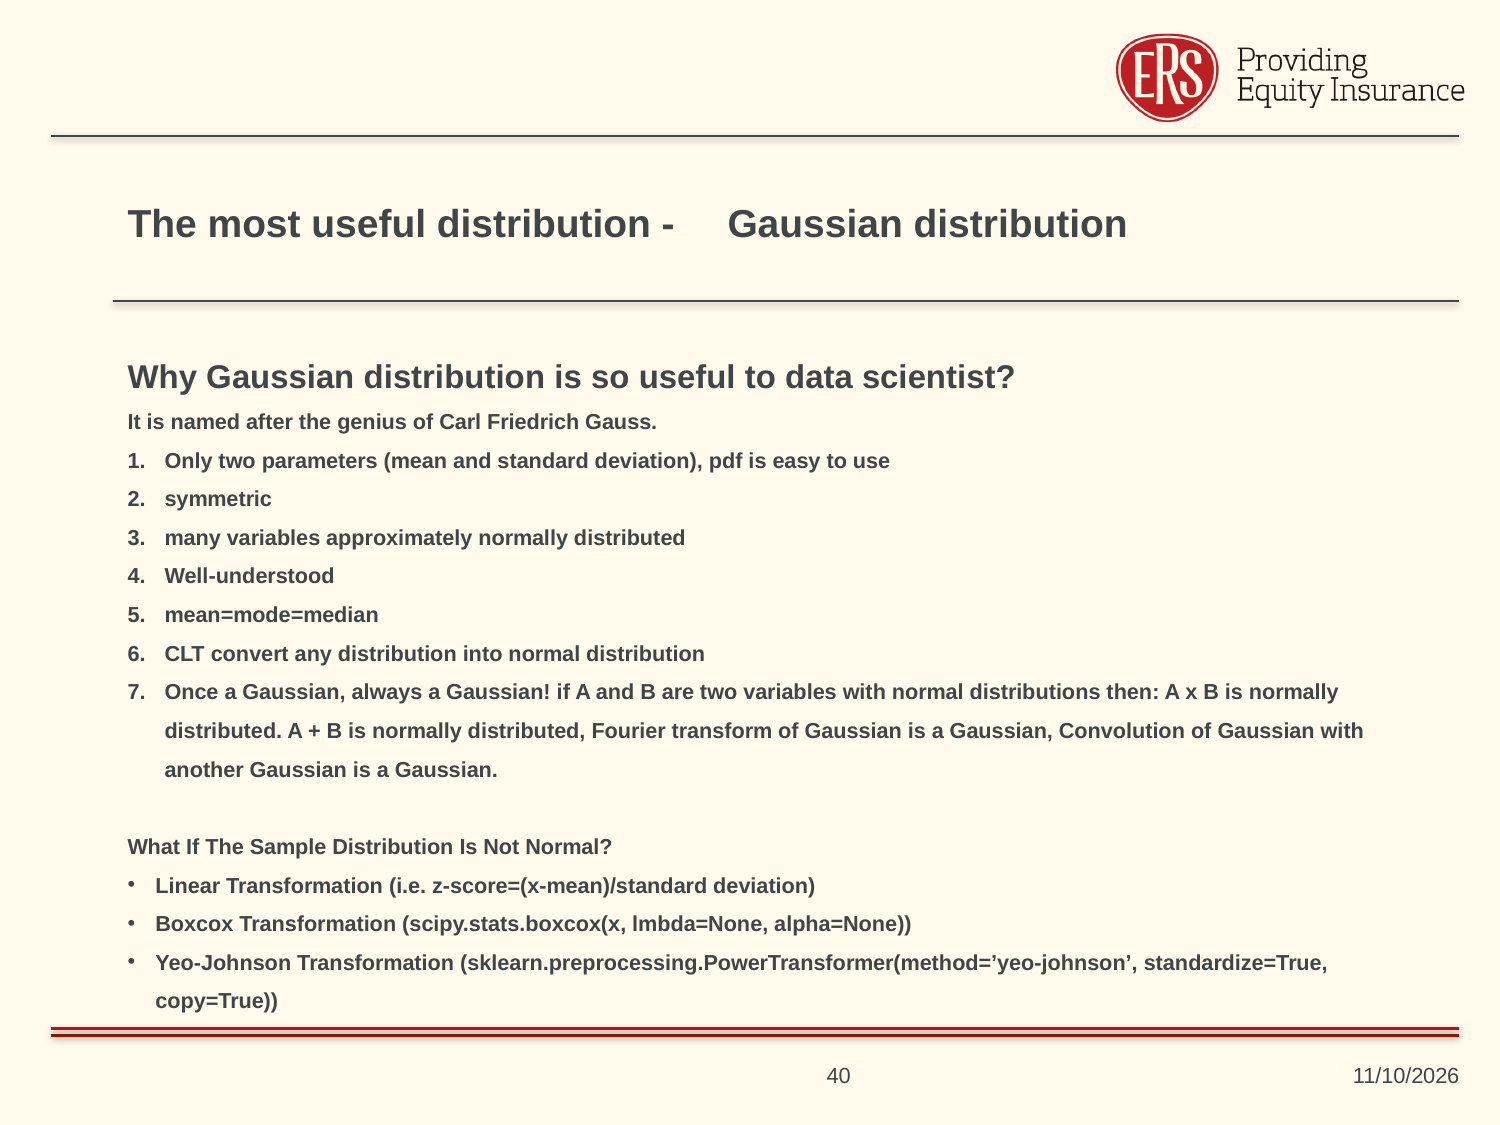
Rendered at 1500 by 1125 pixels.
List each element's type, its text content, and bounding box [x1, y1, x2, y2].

picture [1116, 33, 1475, 122]
slide_number 40 [795, 1045, 882, 1105]
list Why Gaussian distribution is so useful to data scientist? It is named after the genius of Carl Friedrich Gauss. Only two parameters (mean and standard deviation), pdf is easy to use symmetric many variables approximately normally distributed Well-understood mean=mode=median CLT convert any distribution into normal distribution Once a Gaussian, always a Gaussian! if A and B are two variables with normal distributions then: A x B is normally distributed. A + B is normally distributed, Fourier transform of Gaussian is a Gaussian, Convolution of Gaussian with another Gaussian is a Gaussian. What If The Sample Distribution Is Not Normal? Linear Transformation (i.e. z-score=(x-mean)/standard deviation) Boxcox Transformation (scipy.stats.boxcox(x, lmbda=None, alpha=None)) Yeo-Johnson Transformation (sklearn.preprocessing.PowerTransformer(method=’yeo-johnson’, standardize=True, copy=True)) [112, 328, 1463, 1022]
title The most useful distribution - Gaussian distribution [112, 163, 1463, 328]
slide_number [1257, 1045, 1460, 1105]
